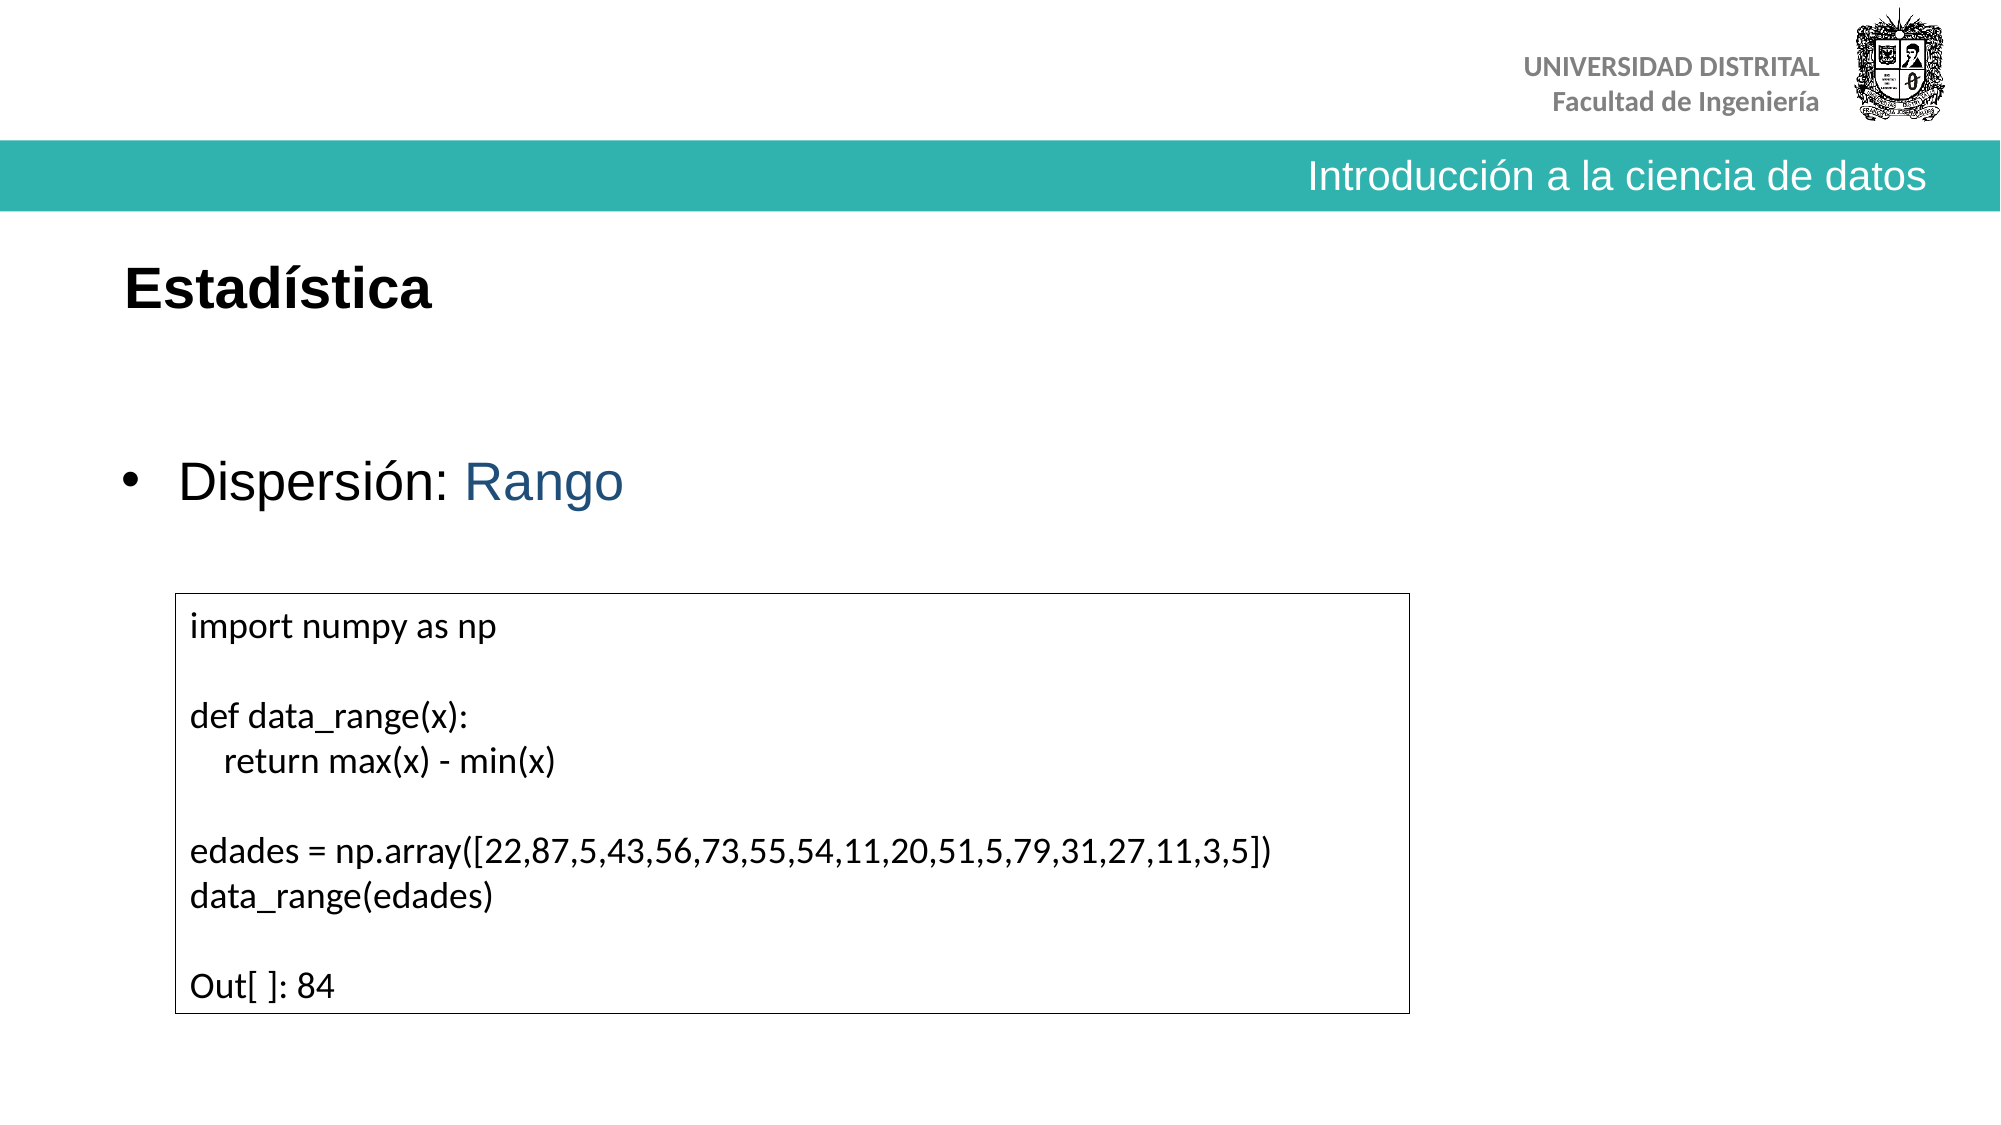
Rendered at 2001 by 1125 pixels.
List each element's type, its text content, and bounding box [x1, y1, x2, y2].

text_box Estadística [109, 242, 448, 328]
text_box Dispersión: Rango [107, 439, 641, 519]
text_box import numpy as np def data_range(x): return max(x) - min(x) edades = np.array([22,87,5,43,56,73,55,54,11,20,51,5,79,31,27,11,3,5]) data_range(edades) Out[ ]: 84 [175, 593, 1410, 1014]
picture [1817, 0, 1983, 126]
text_box [0, 139, 2000, 212]
text_box UNIVERSIDAD DISTRITAL Facultad de Ingeniería [924, 39, 1817, 125]
text_box Introducción a la ciencia de datos [1092, 141, 2000, 207]
